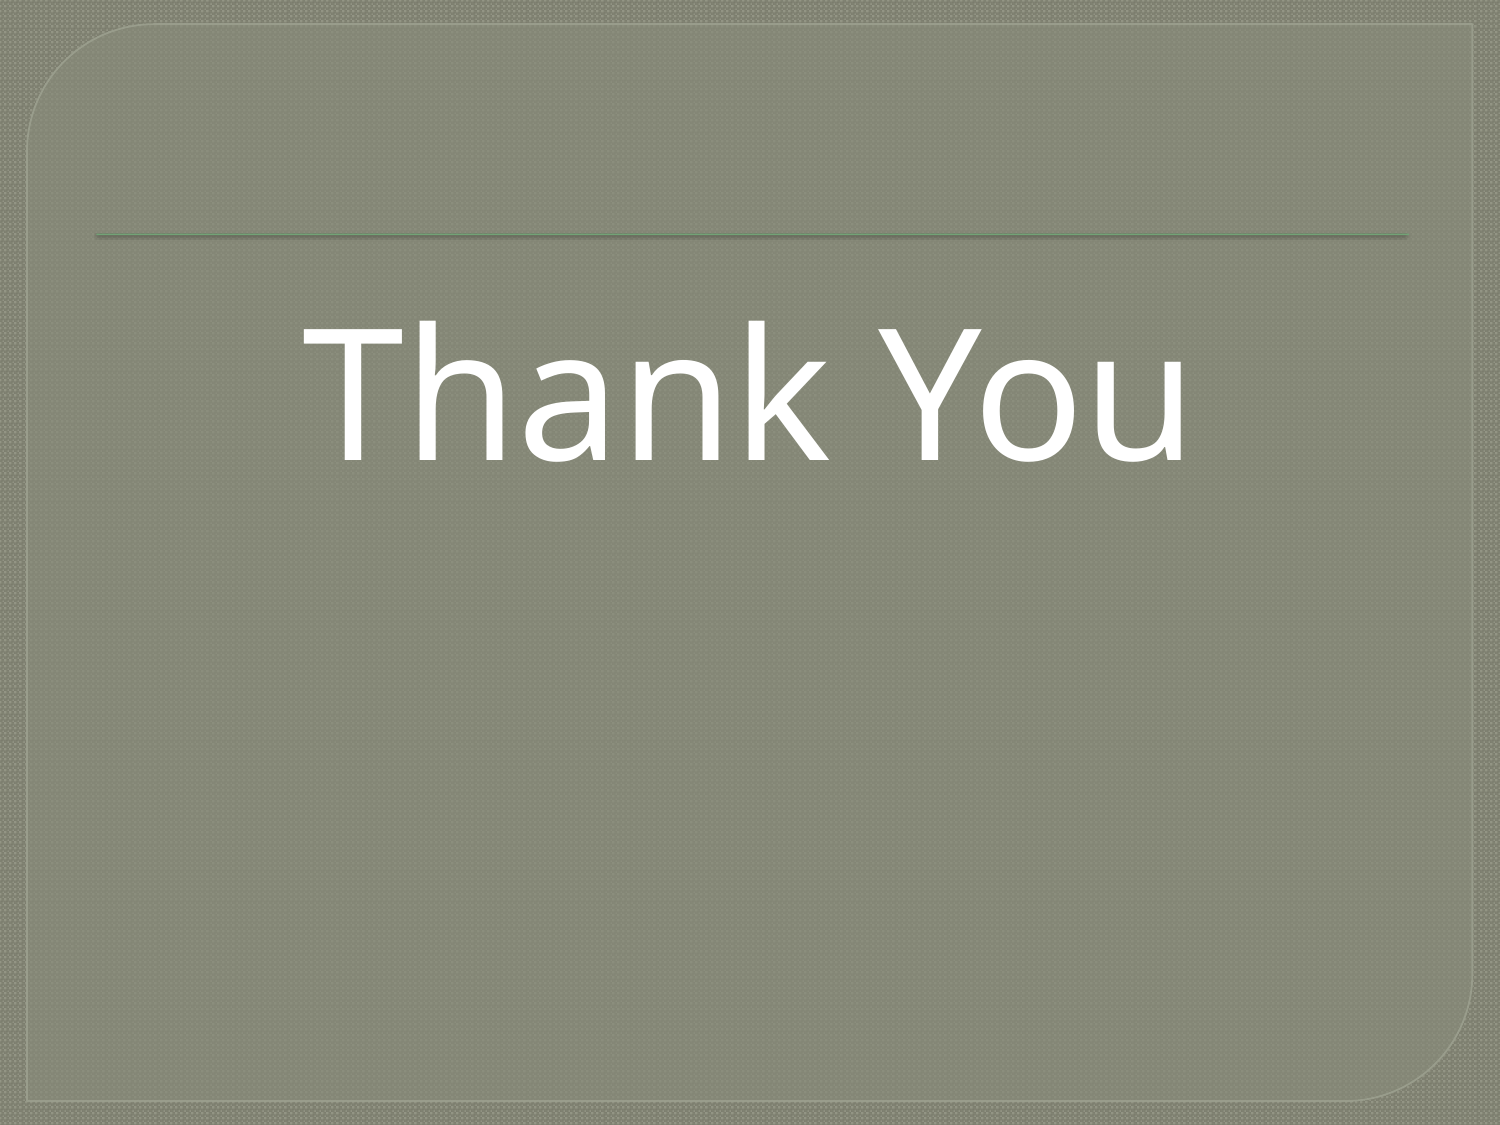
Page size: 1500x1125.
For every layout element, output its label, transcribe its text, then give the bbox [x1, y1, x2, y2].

list Thank You [75, 270, 1425, 1013]
